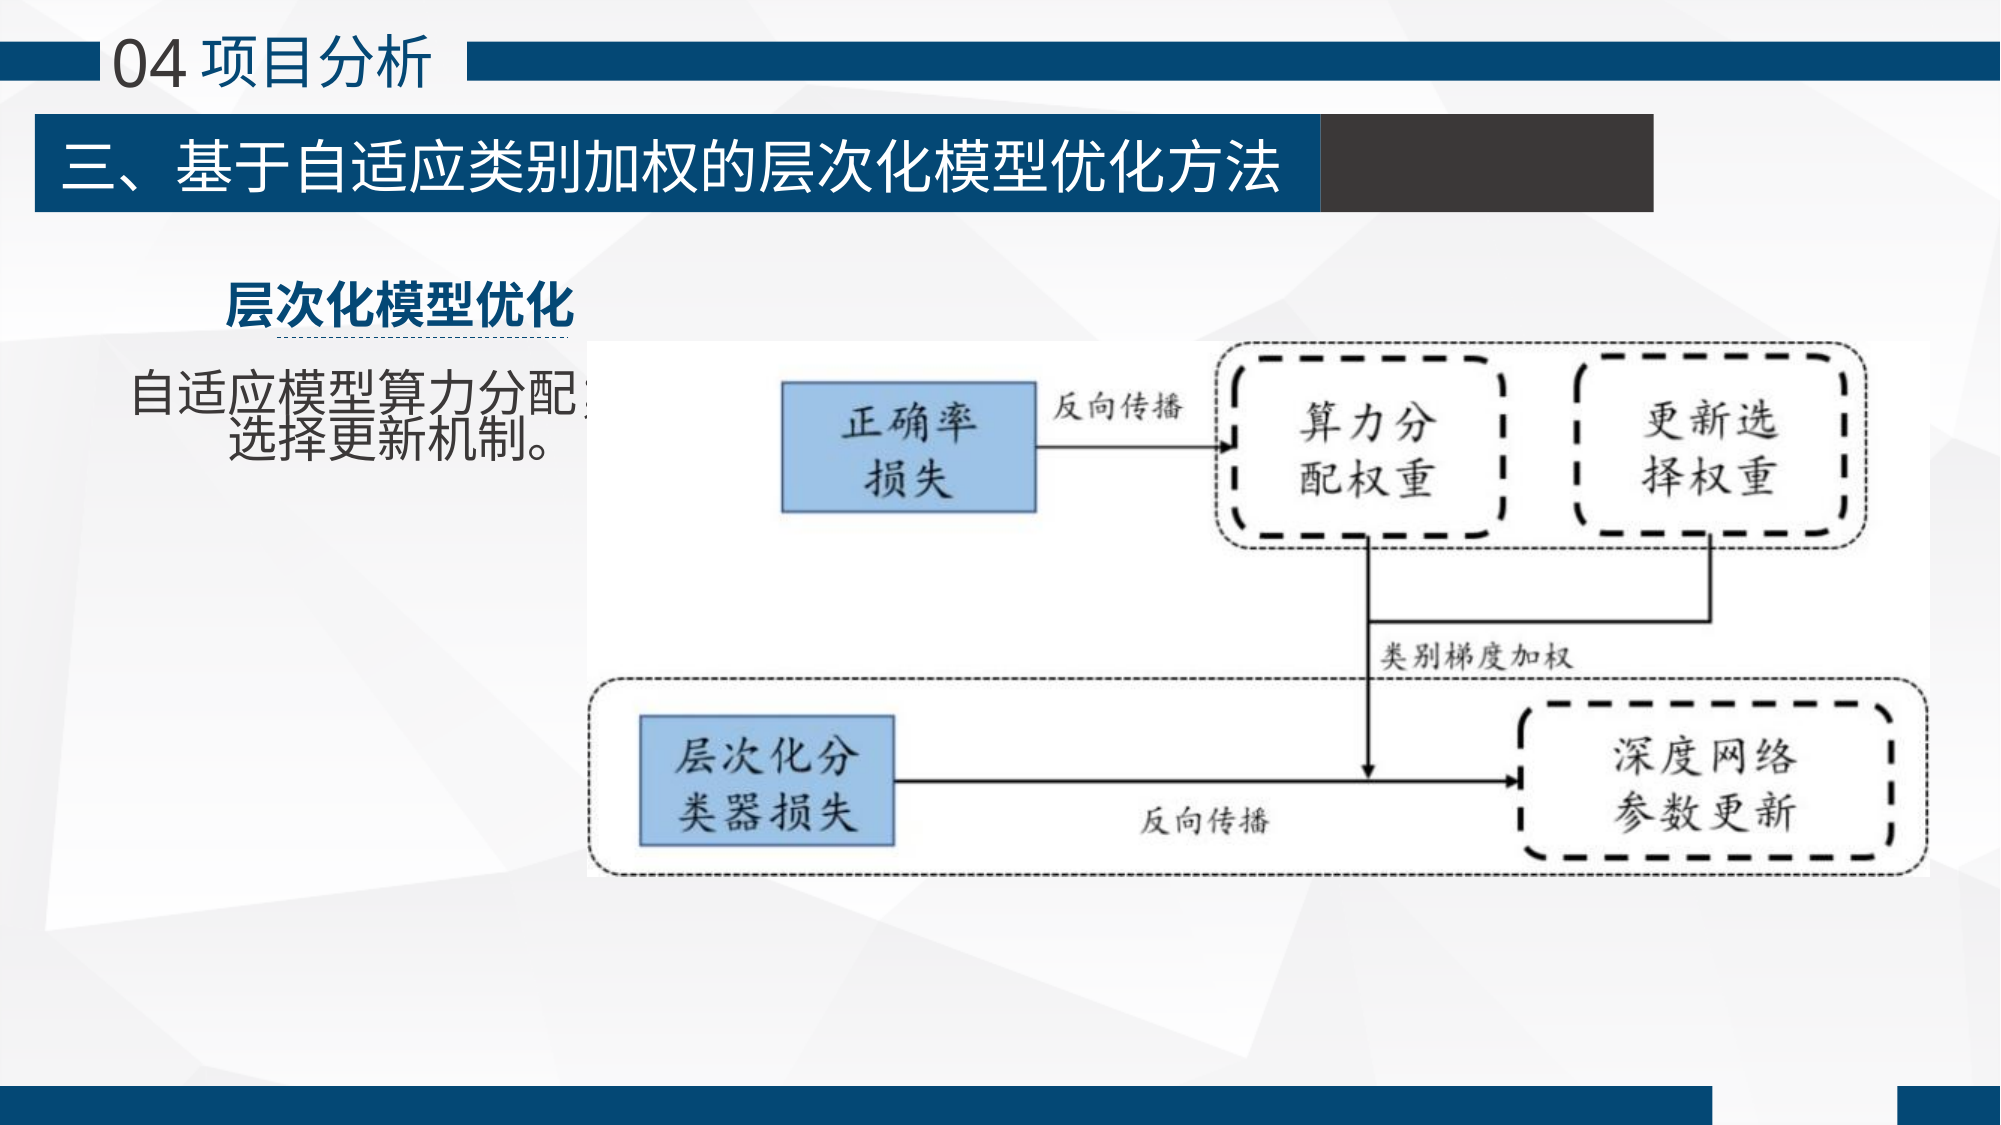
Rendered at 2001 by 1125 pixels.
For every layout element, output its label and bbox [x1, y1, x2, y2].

text_box [1896, 1085, 2000, 1125]
text_box [99, 265, 592, 476]
text_box [504, 41, 2000, 82]
text_box [0, 1085, 1713, 1125]
text_box [0, 41, 90, 82]
text_box [34, 114, 1654, 213]
picture [0, 0, 2001, 1125]
text_box [90, 13, 504, 110]
